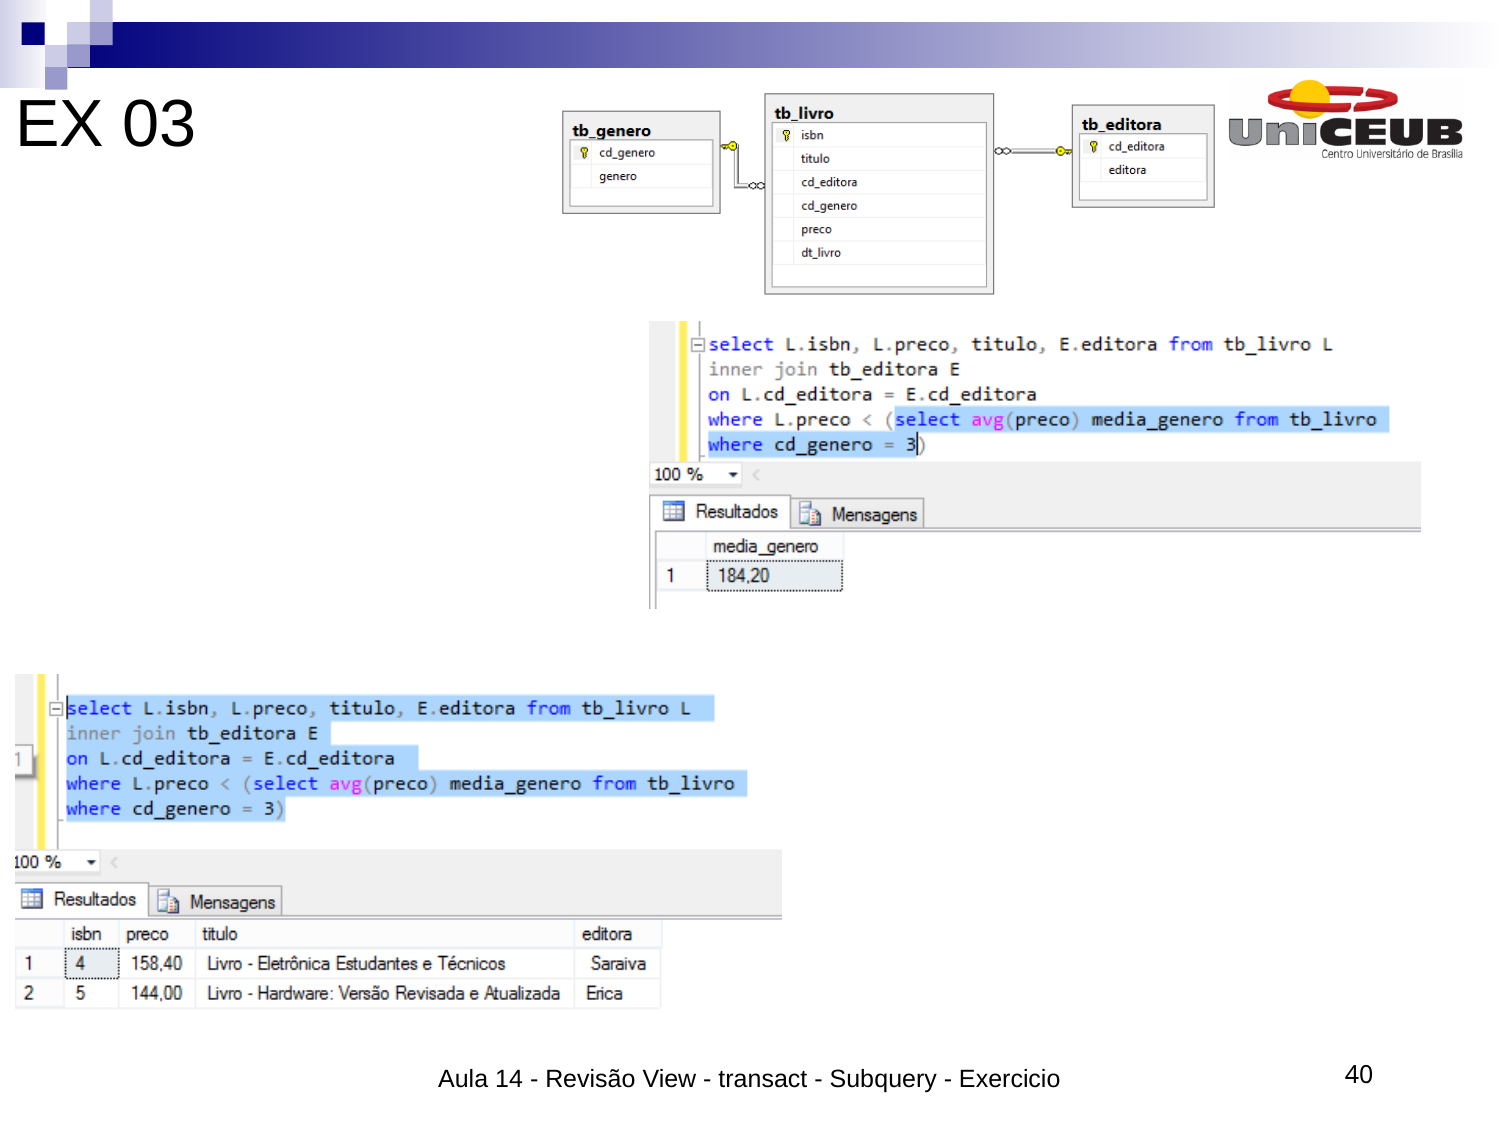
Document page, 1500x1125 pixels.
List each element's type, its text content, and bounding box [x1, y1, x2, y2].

picture [547, 77, 1464, 316]
picture [649, 321, 1421, 610]
footer Aula 14 - Revisão View - transact - Subquery - Exercicio [112, 1025, 1388, 1100]
title EX 03 [0, 65, 945, 254]
picture [15, 674, 782, 1026]
